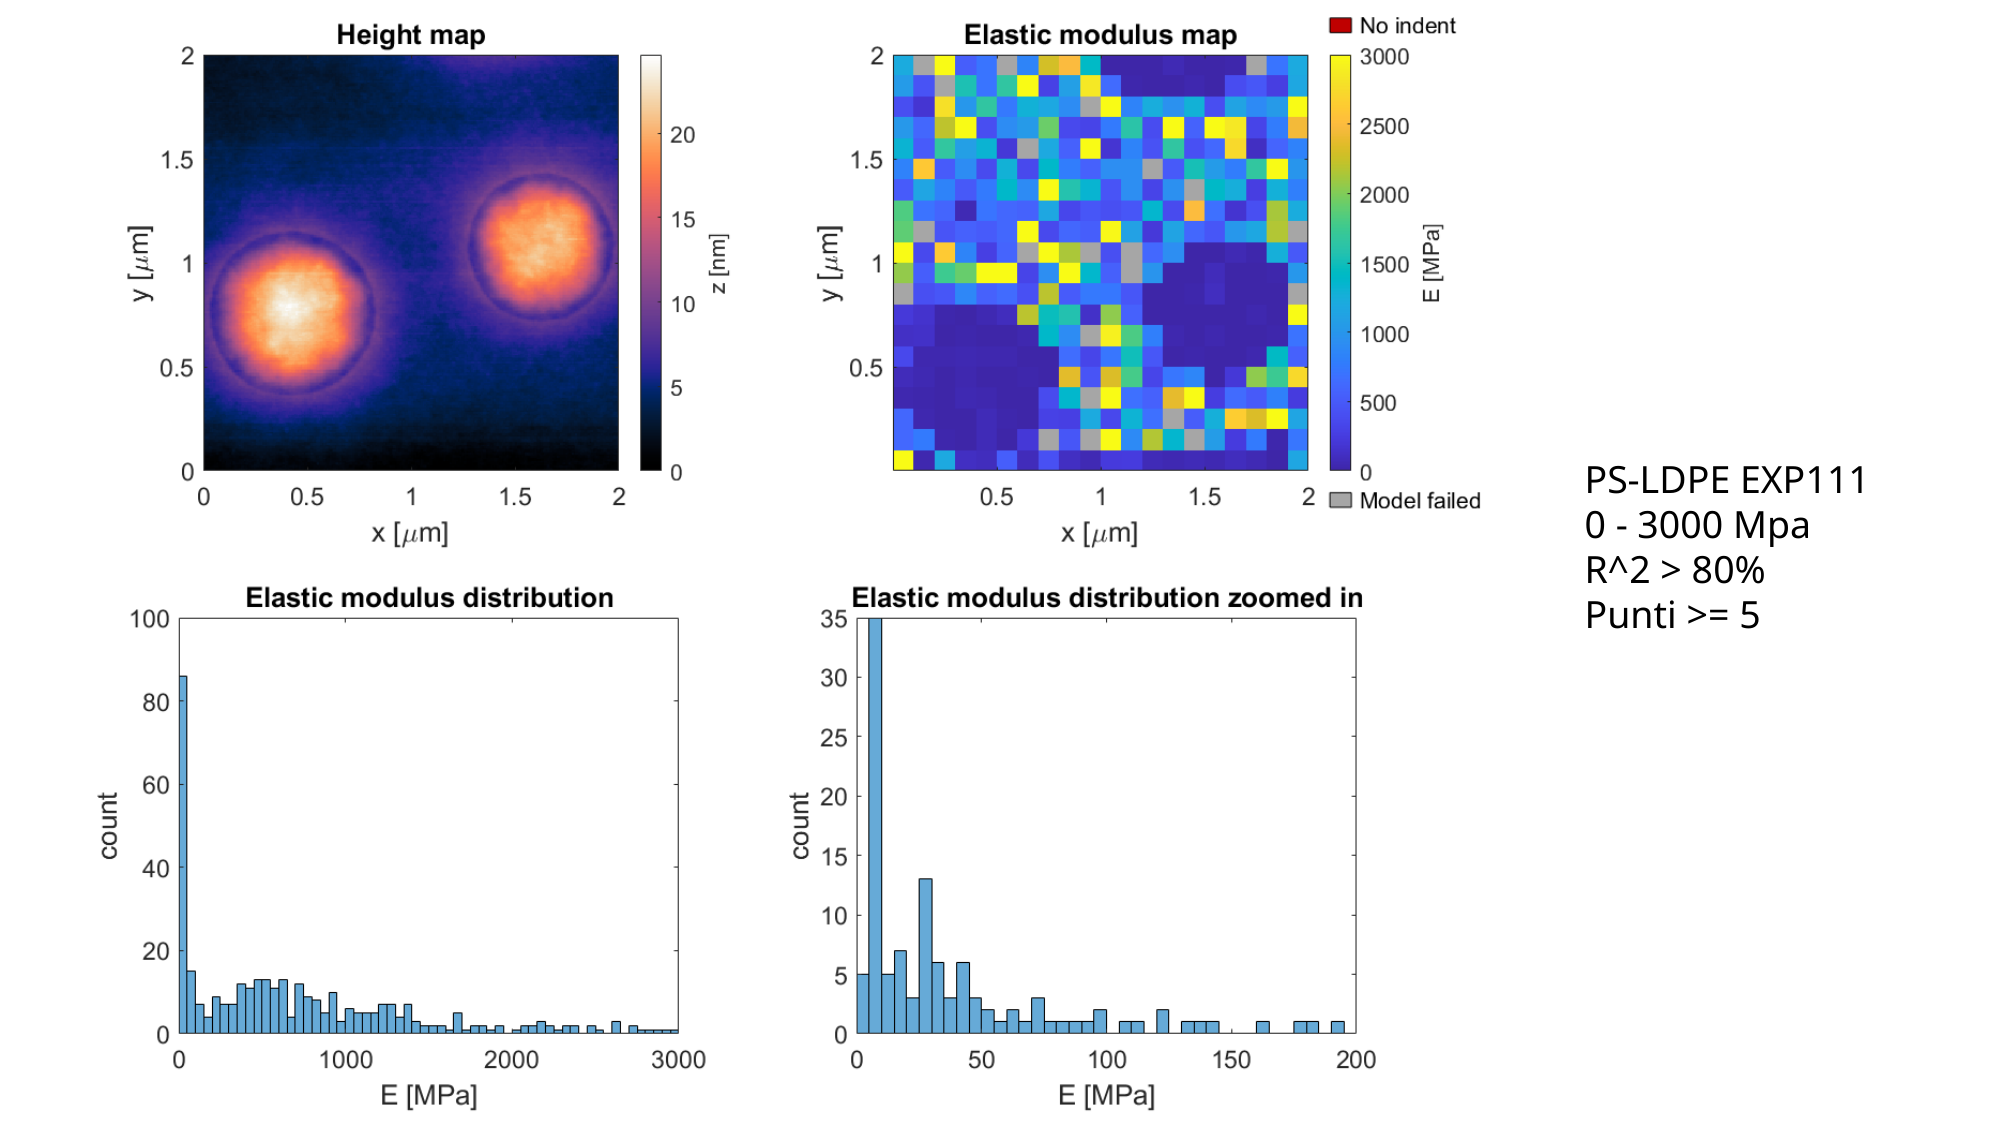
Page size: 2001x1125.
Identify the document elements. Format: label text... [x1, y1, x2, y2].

text_box PS-LDPE EXP111 0 - 3000 Mpa R^2 > 80% Punti >= 5 [1569, 449, 2000, 644]
picture [0, 0, 1499, 1125]
